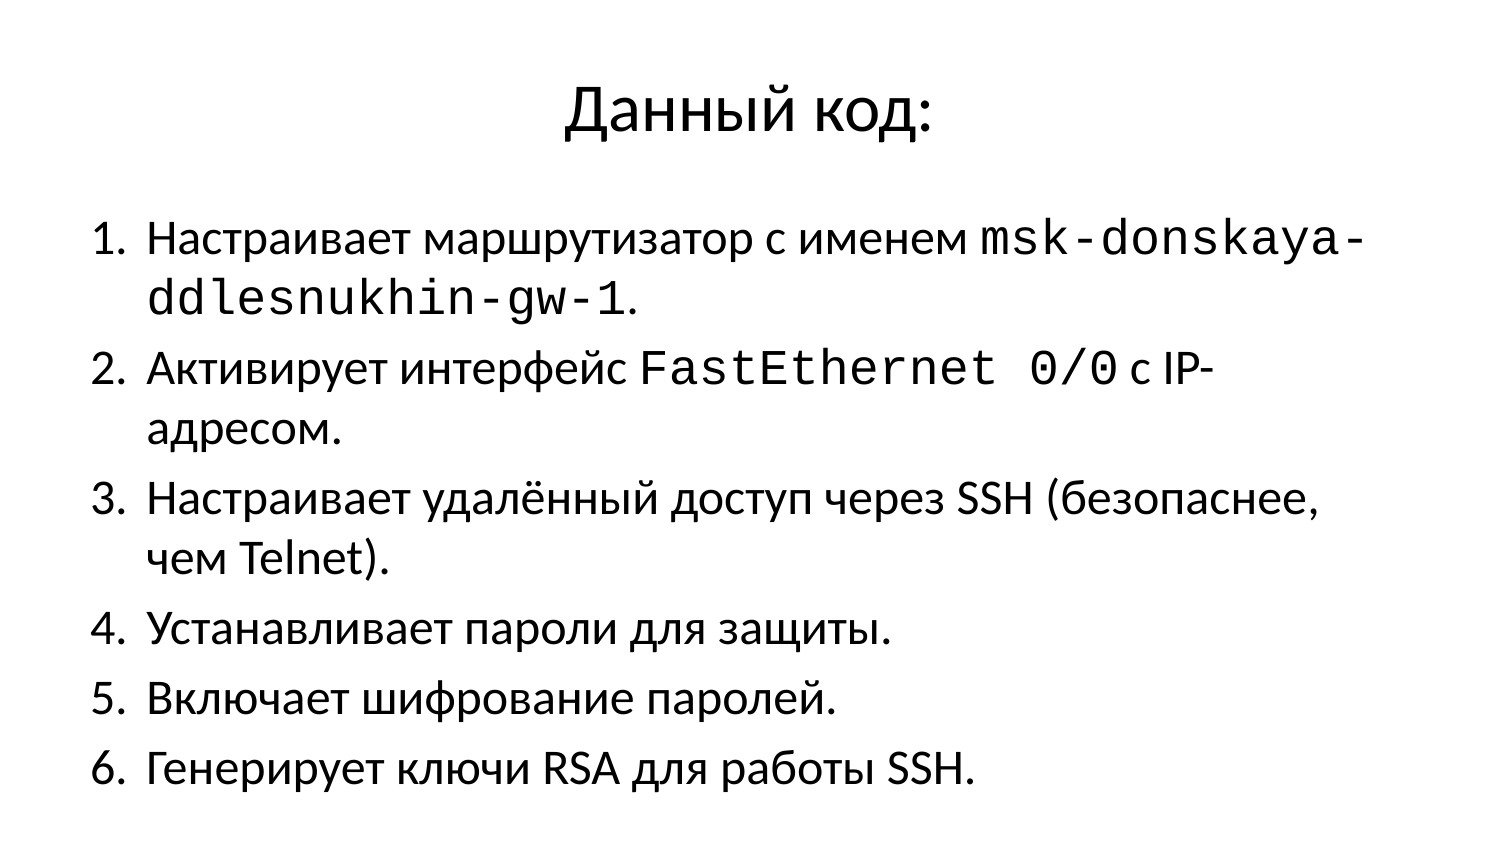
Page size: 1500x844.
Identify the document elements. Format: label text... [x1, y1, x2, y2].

title Данный код: [75, 33, 1425, 175]
list Настраивает маршрутизатор с именем msk-donskaya-ddlesnukhin-gw-1. Активирует интерфейс FastEthernet 0/0 с IP-адресом. Настраивает удалённый доступ через SSH (безопаснее, чем Telnet). Устанавливает пароли для защиты. Включает шифрование паролей. Генерирует ключи RSA для работы SSH. [75, 196, 1425, 754]
